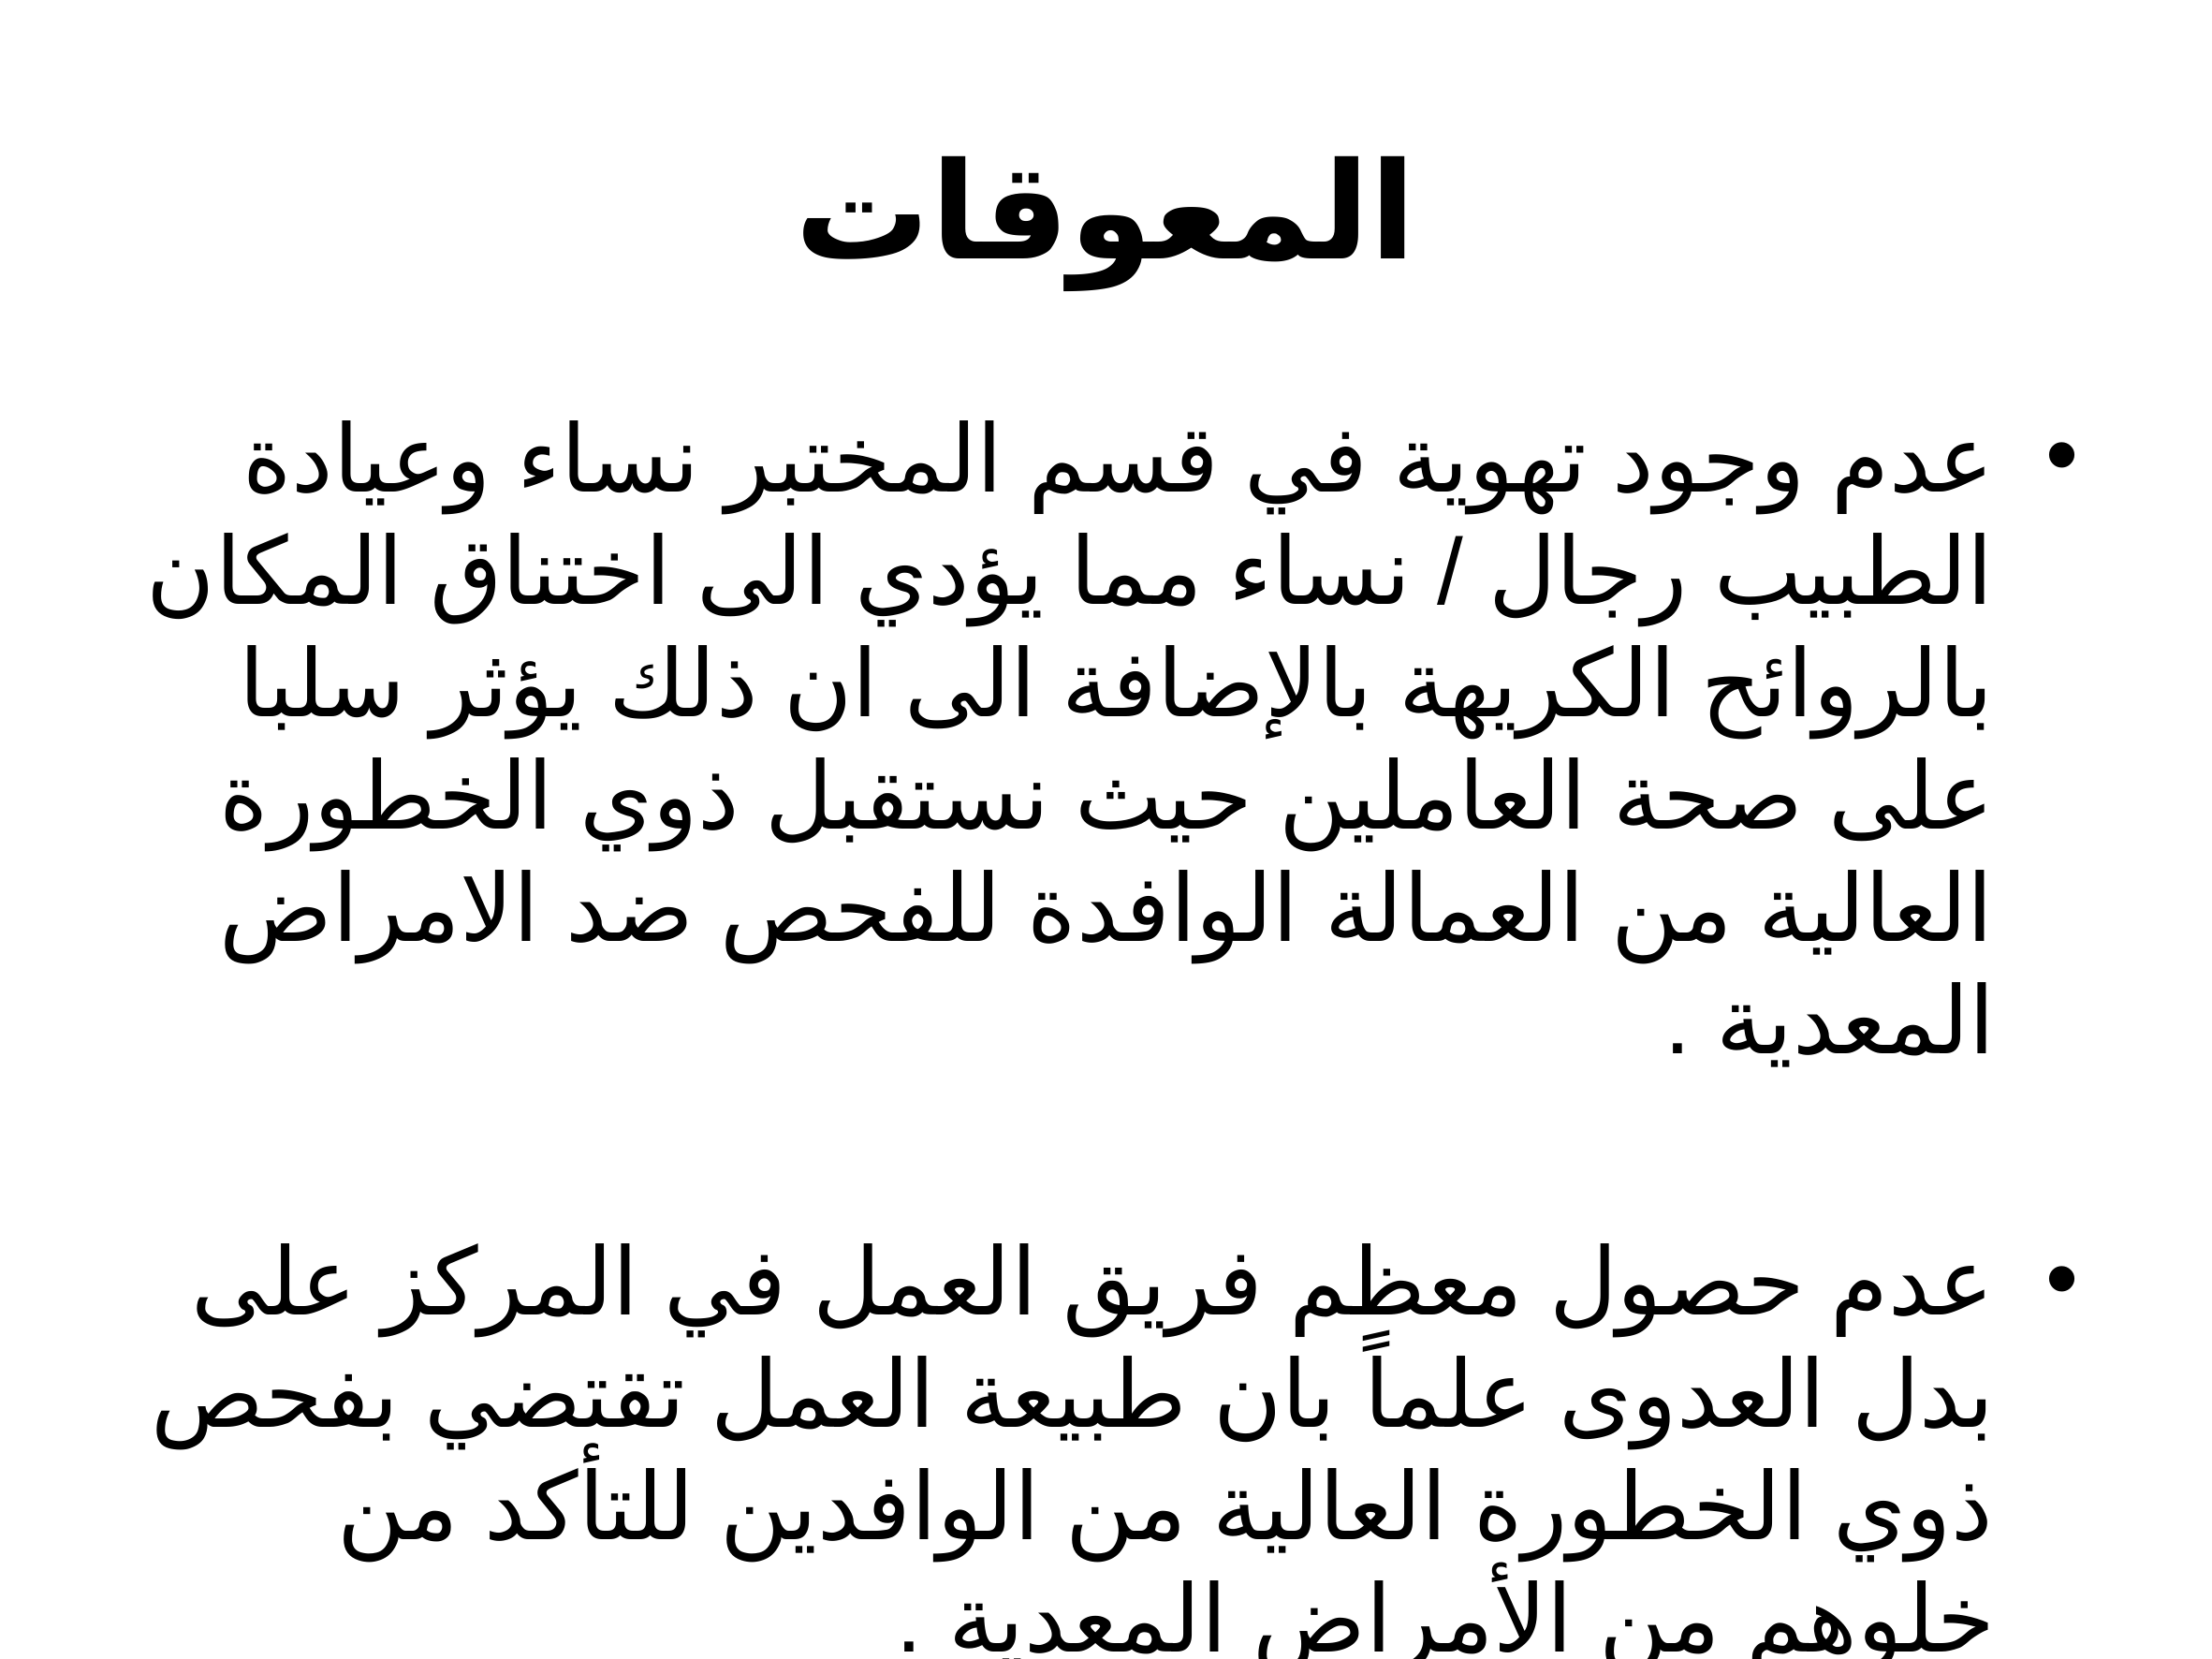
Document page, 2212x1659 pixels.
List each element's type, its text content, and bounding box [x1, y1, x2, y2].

list عدم وجود تهوية في قسم المختبر نساء وعيادة الطبيب رجال / نساء مما يؤدي الى اختناق المكان بالروائح الكريهة بالإضافة الى ان ذلك يؤثر سلبا على صحة العاملين حيث نستقبل ذوي الخطورة العالية من العمالة الوافدة للفحص ضد الامراض المعدية . عدم حصول معظم فريق العمل في المركز على بدل العدوى علماً بان طبيعة العمل تقتضي بفحص ذوي الخطورة العالية من الوافدين للتأكد من خلوهم من الأمراض المعدية . [110, 387, 2102, 1482]
title المعوقات [110, 66, 2102, 344]
